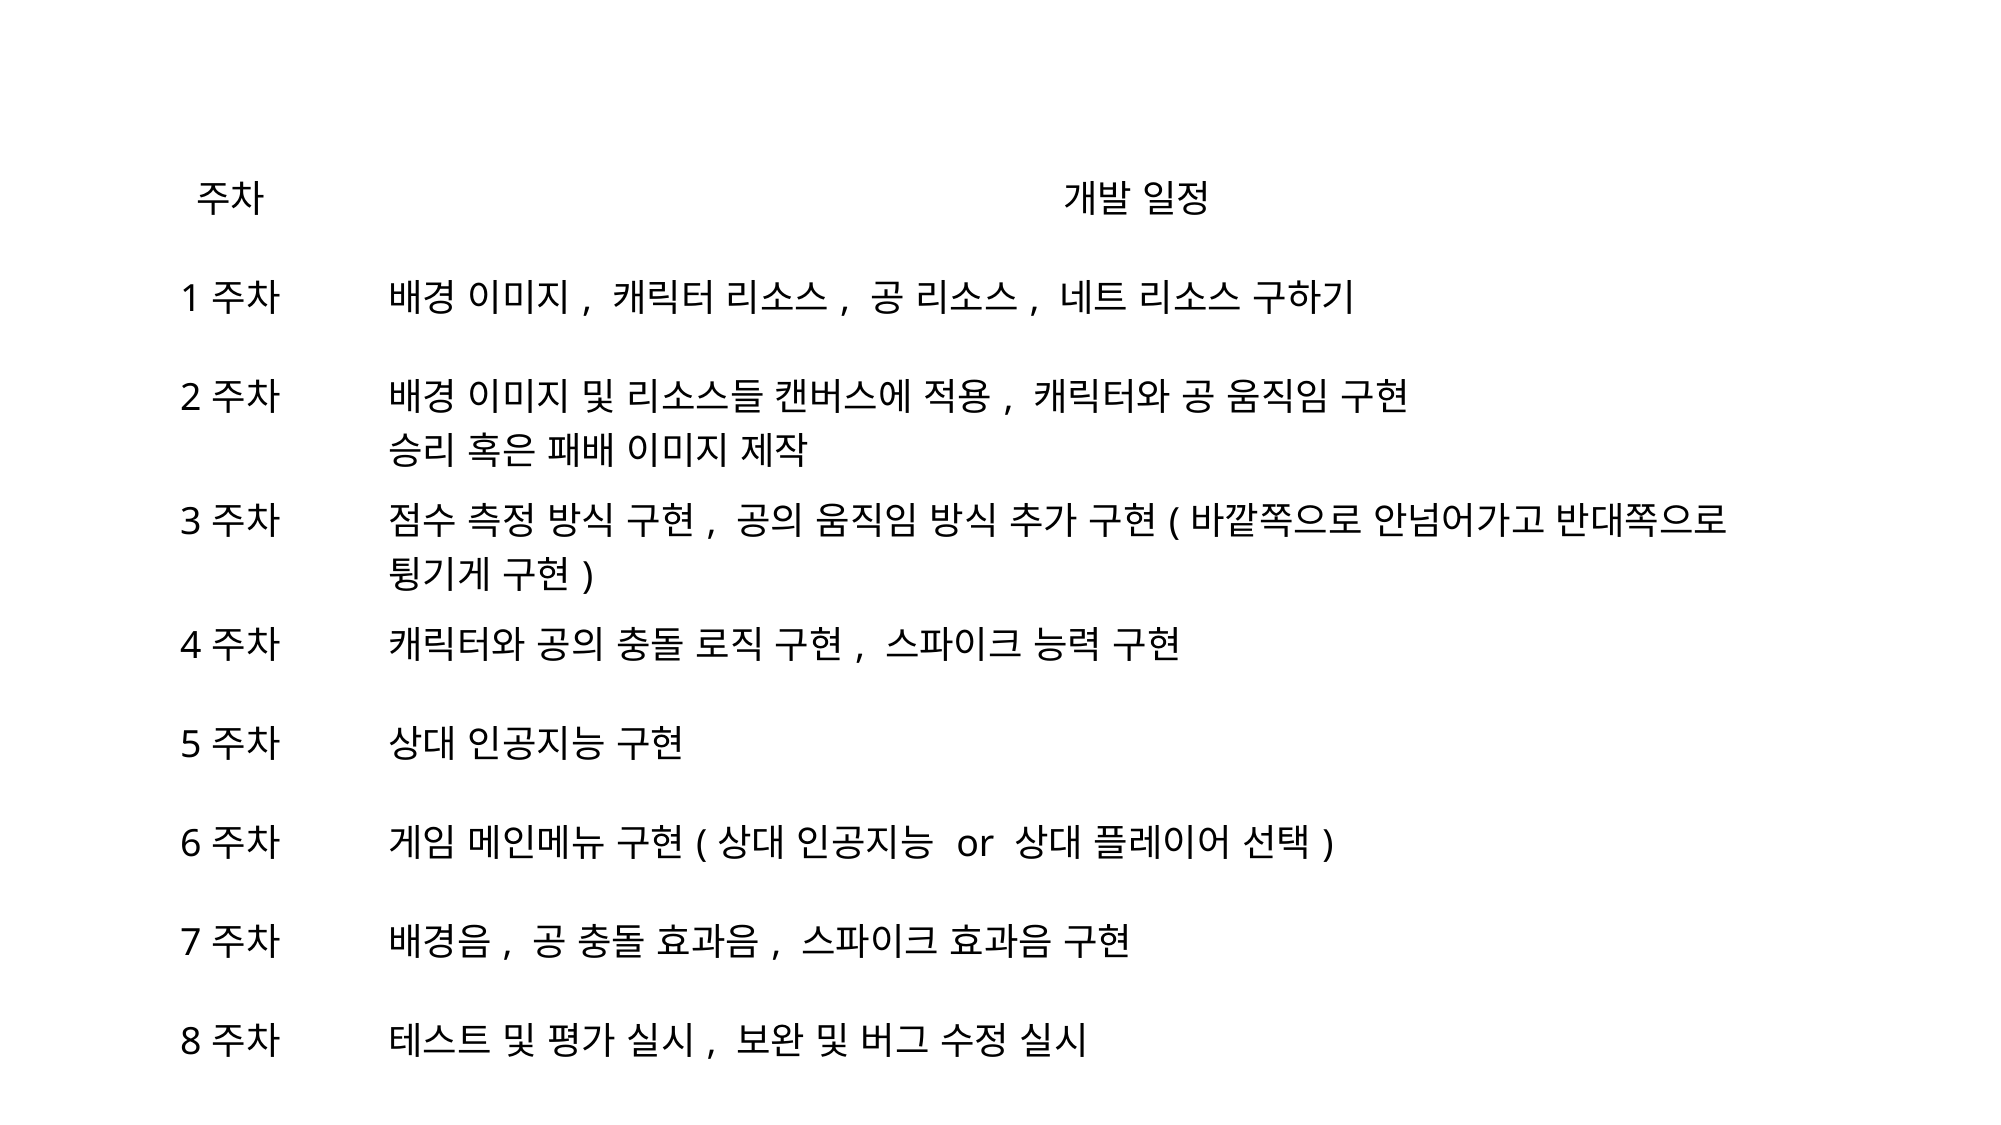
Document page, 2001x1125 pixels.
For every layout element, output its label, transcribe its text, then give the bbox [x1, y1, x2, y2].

table_header 주차 [88, 161, 373, 260]
table_cell 테스트 및 평가 실시, 보완 및 버그 수정 실시 [373, 1004, 1902, 1103]
table_cell 4주차 [88, 607, 373, 706]
table_cell 배경 이미지 및 리소스들 캔버스에 적용, 캐릭터와 공 움직임 구현 승리 혹은 패배 이미지 제작 [373, 359, 1902, 483]
table_cell 1주차 [88, 260, 373, 359]
table_cell 5주차 [88, 706, 373, 806]
table_cell 상대 인공지능 구현 [373, 706, 1902, 806]
table_cell 6주차 [88, 806, 373, 905]
table_header 개발 일정 [373, 161, 1902, 260]
table_cell 배경 이미지, 캐릭터 리소스, 공 리소스, 네트 리소스 구하기 [373, 260, 1902, 359]
table_cell 점수 측정 방식 구현, 공의 움직임 방식 추가 구현(바깥쪽으로 안넘어가고 반대쪽으로 튕기게 구현) [373, 483, 1902, 607]
table_cell 게임 메인메뉴 구현(상대 인공지능 or 상대 플레이어 선택) [373, 806, 1902, 905]
table_cell 8주차 [88, 1004, 373, 1103]
table_cell 3주차 [88, 483, 373, 607]
table_cell 캐릭터와 공의 충돌 로직 구현, 스파이크 능력 구현 [373, 607, 1902, 706]
table_cell 7주차 [88, 905, 373, 1004]
table_cell 배경음, 공 충돌 효과음, 스파이크 효과음 구현 [373, 905, 1902, 1004]
table_cell 2주차 [88, 359, 373, 483]
